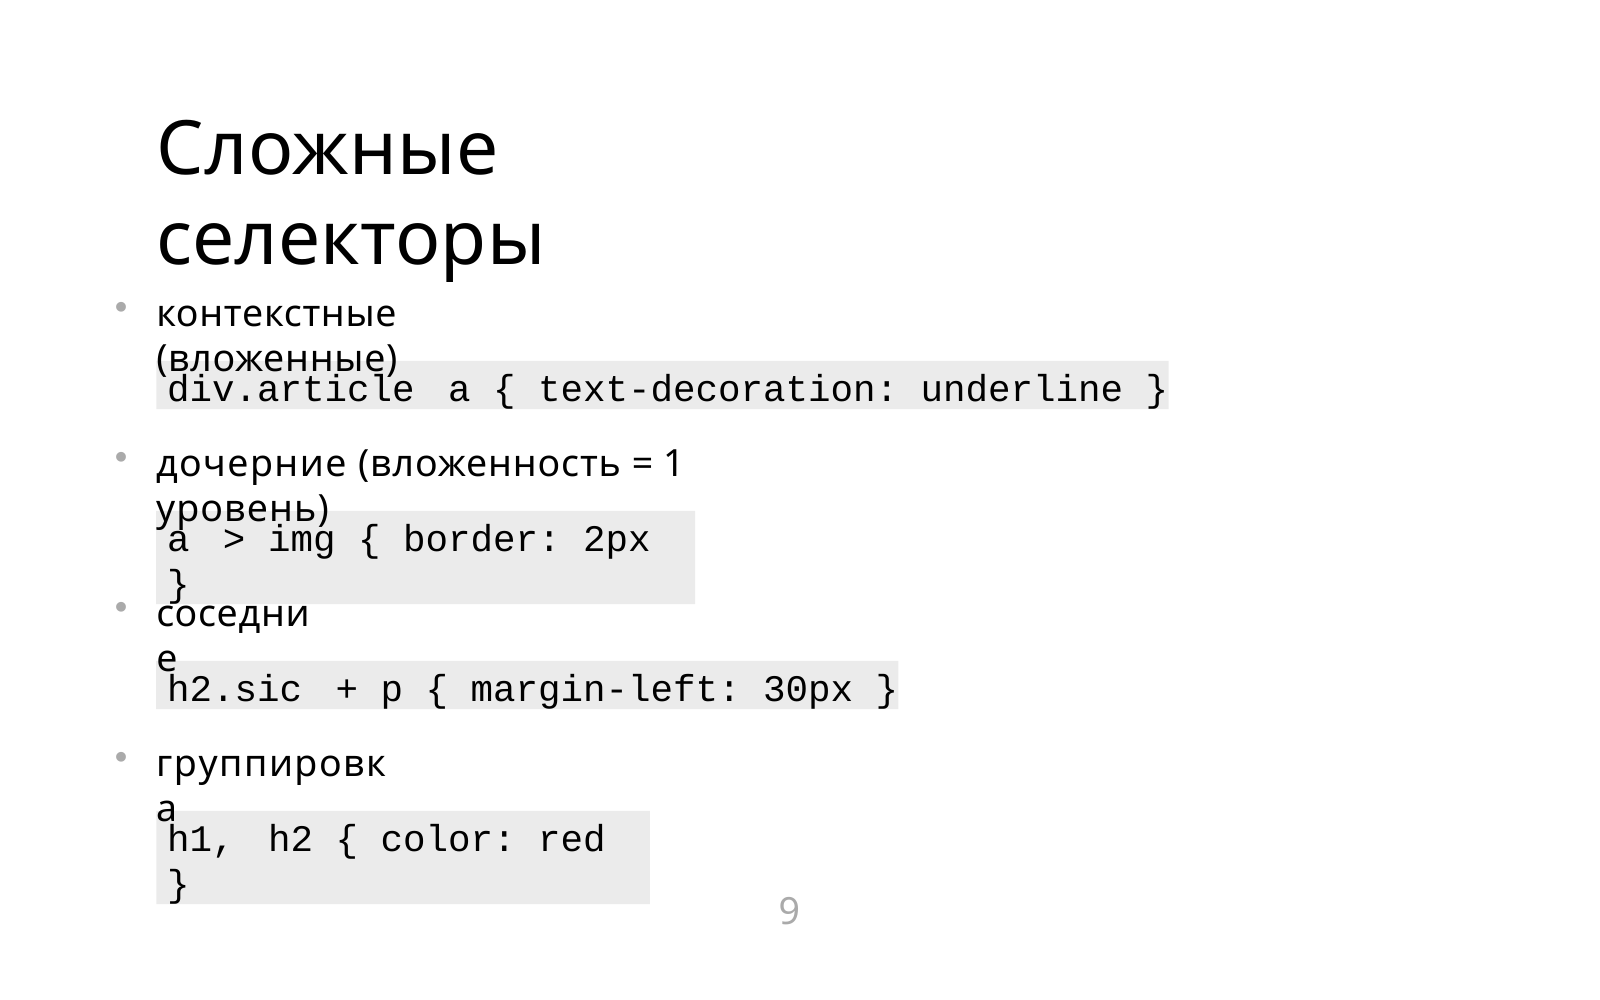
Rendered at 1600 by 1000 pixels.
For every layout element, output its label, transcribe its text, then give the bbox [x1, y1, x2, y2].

text_box дочерние (вложенность = 1 уровень) [113, 437, 835, 530]
slide_number 9 [772, 882, 828, 1000]
text_box соседние [113, 587, 328, 680]
text_box div.article a { text-decoration: underline } [156, 360, 1169, 410]
text_box контекстные (вложенные) [113, 287, 632, 380]
text_box a > img { border: 2px } [156, 510, 696, 605]
text_box группировка [113, 737, 394, 830]
title Сложные селекторы [154, 97, 868, 281]
text_box h1, h2 { color: red } [156, 810, 650, 905]
text_box h2.sic + p { margin-left: 30px } [156, 660, 899, 710]
